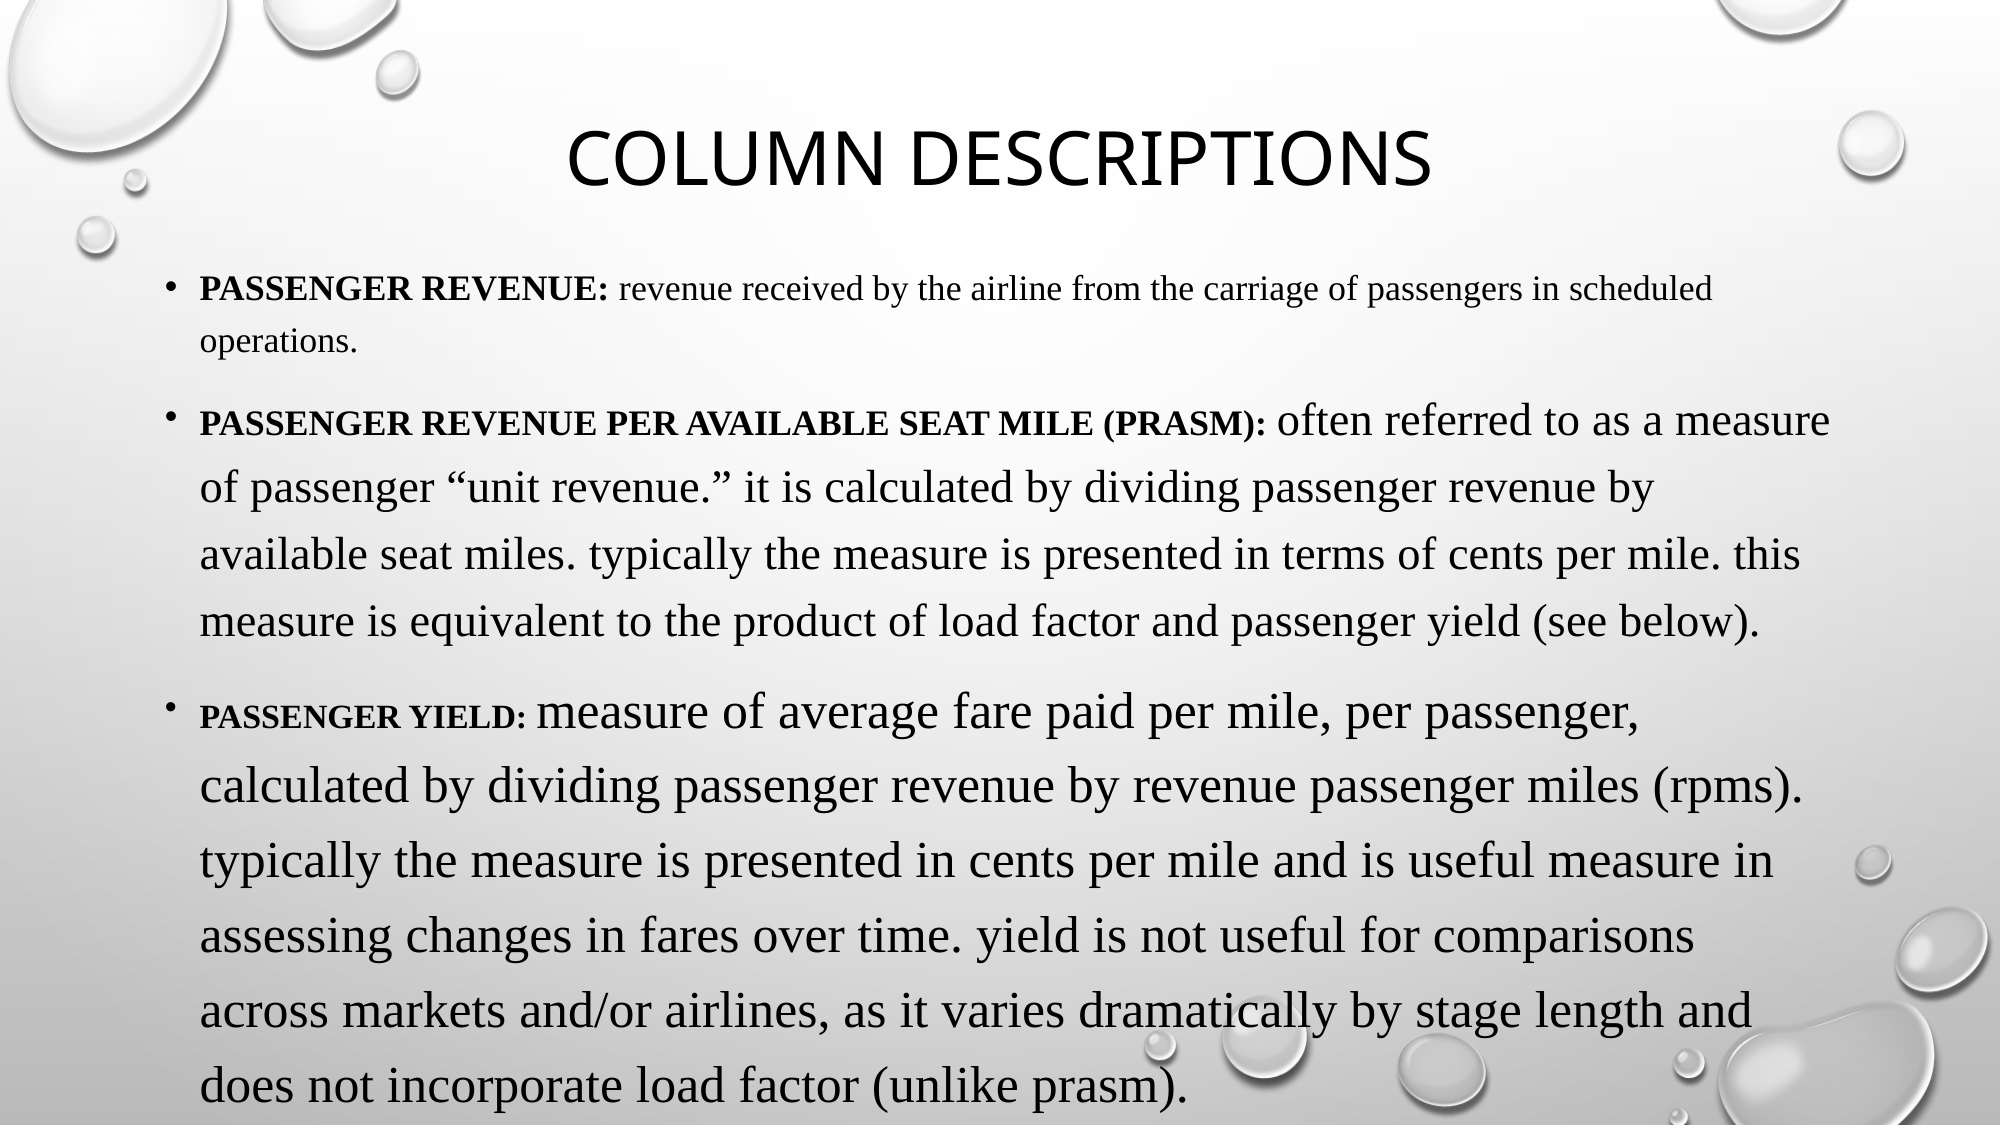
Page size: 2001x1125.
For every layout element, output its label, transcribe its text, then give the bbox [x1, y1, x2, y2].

title Column descriptions [149, 101, 1851, 221]
list Passenger Revenue: revenue received by the airline from the carriage of passengers in scheduled operations. Passenger Revenue per Available Seat Mile (PRASM): often referred to as a measure of passenger “unit revenue.” it is calculated by dividing passenger revenue by available seat miles. typically the measure is presented in terms of cents per mile. this measure is equivalent to the product of load factor and passenger yield (see below). Passenger Yield: measure of average fare paid per mile, per passenger, calculated by dividing passenger revenue by revenue passenger miles (rpms). typically the measure is presented in cents per mile and is useful measure in assessing changes in fares over time. yield is not useful for comparisons across markets and/or airlines, as it varies dramatically by stage length and does not incorporate load factor (unlike prasm). [149, 248, 1850, 1125]
picture [0, 0, 2000, 1125]
